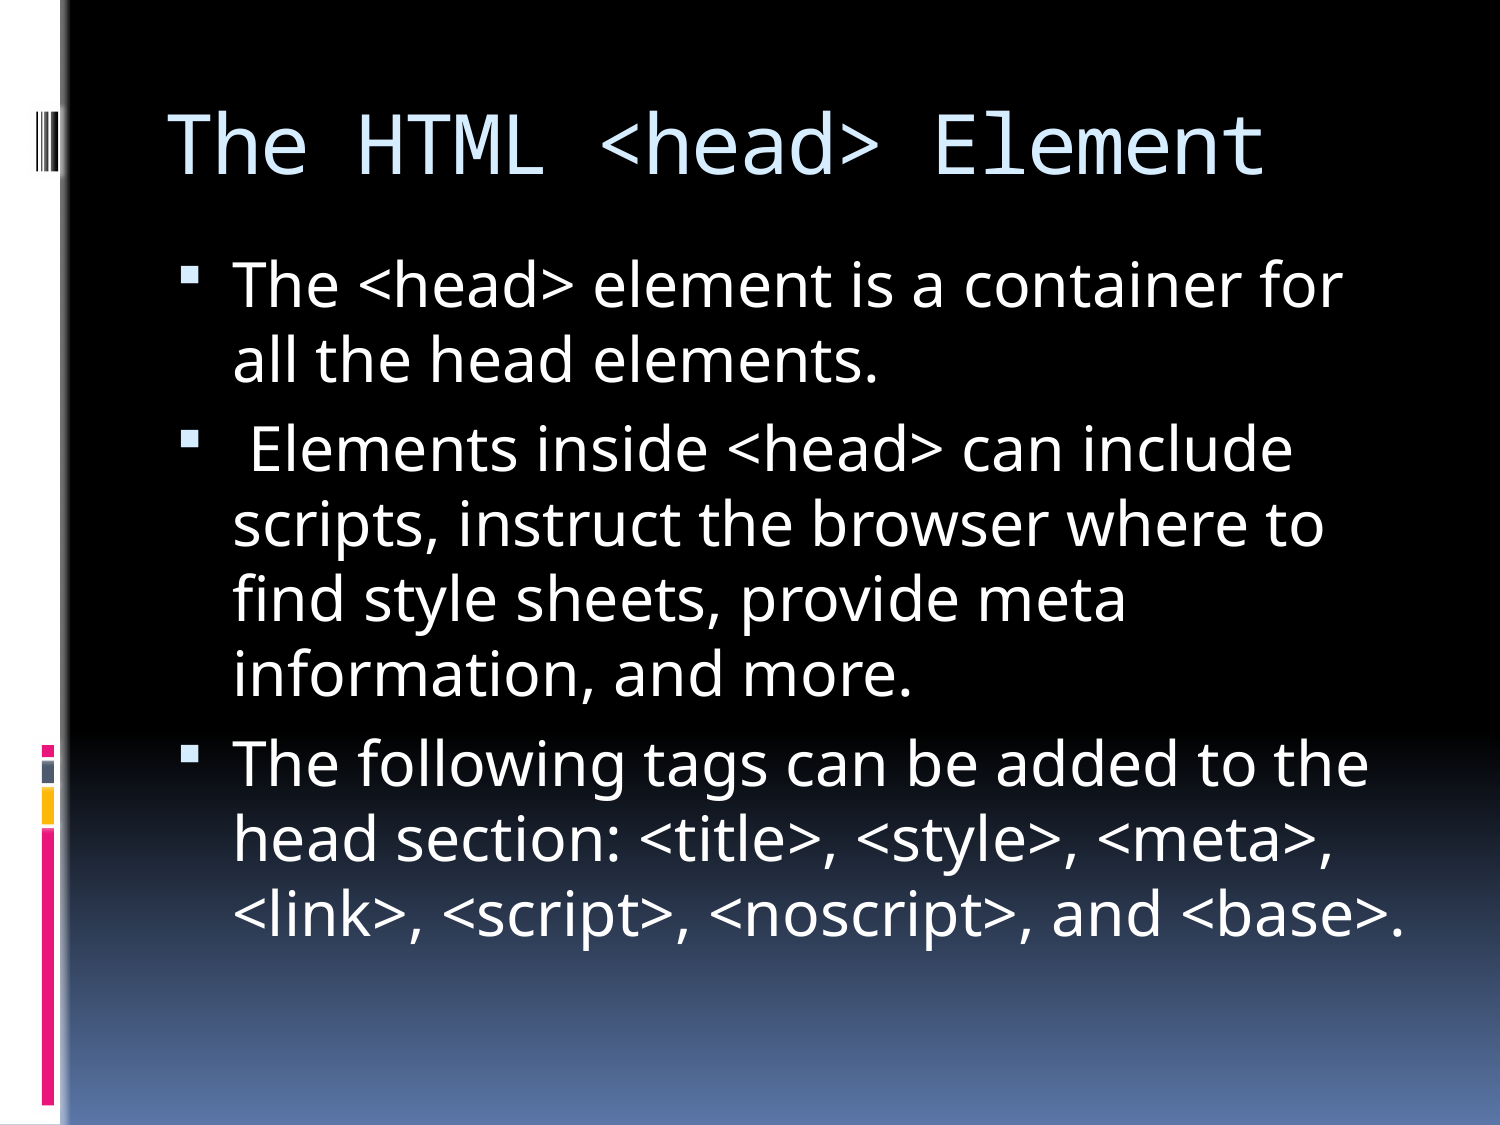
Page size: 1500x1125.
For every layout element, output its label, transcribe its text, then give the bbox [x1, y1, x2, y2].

title The HTML <head> Element [150, 83, 1425, 234]
list The <head> element is a container for all the head elements. Elements inside <head> can include scripts, instruct the browser where to find style sheets, provide meta information, and more. The following tags can be added to the head section: <title>, <style>, <meta>, <link>, <script>, <noscript>, and <base>. [150, 237, 1425, 1043]
